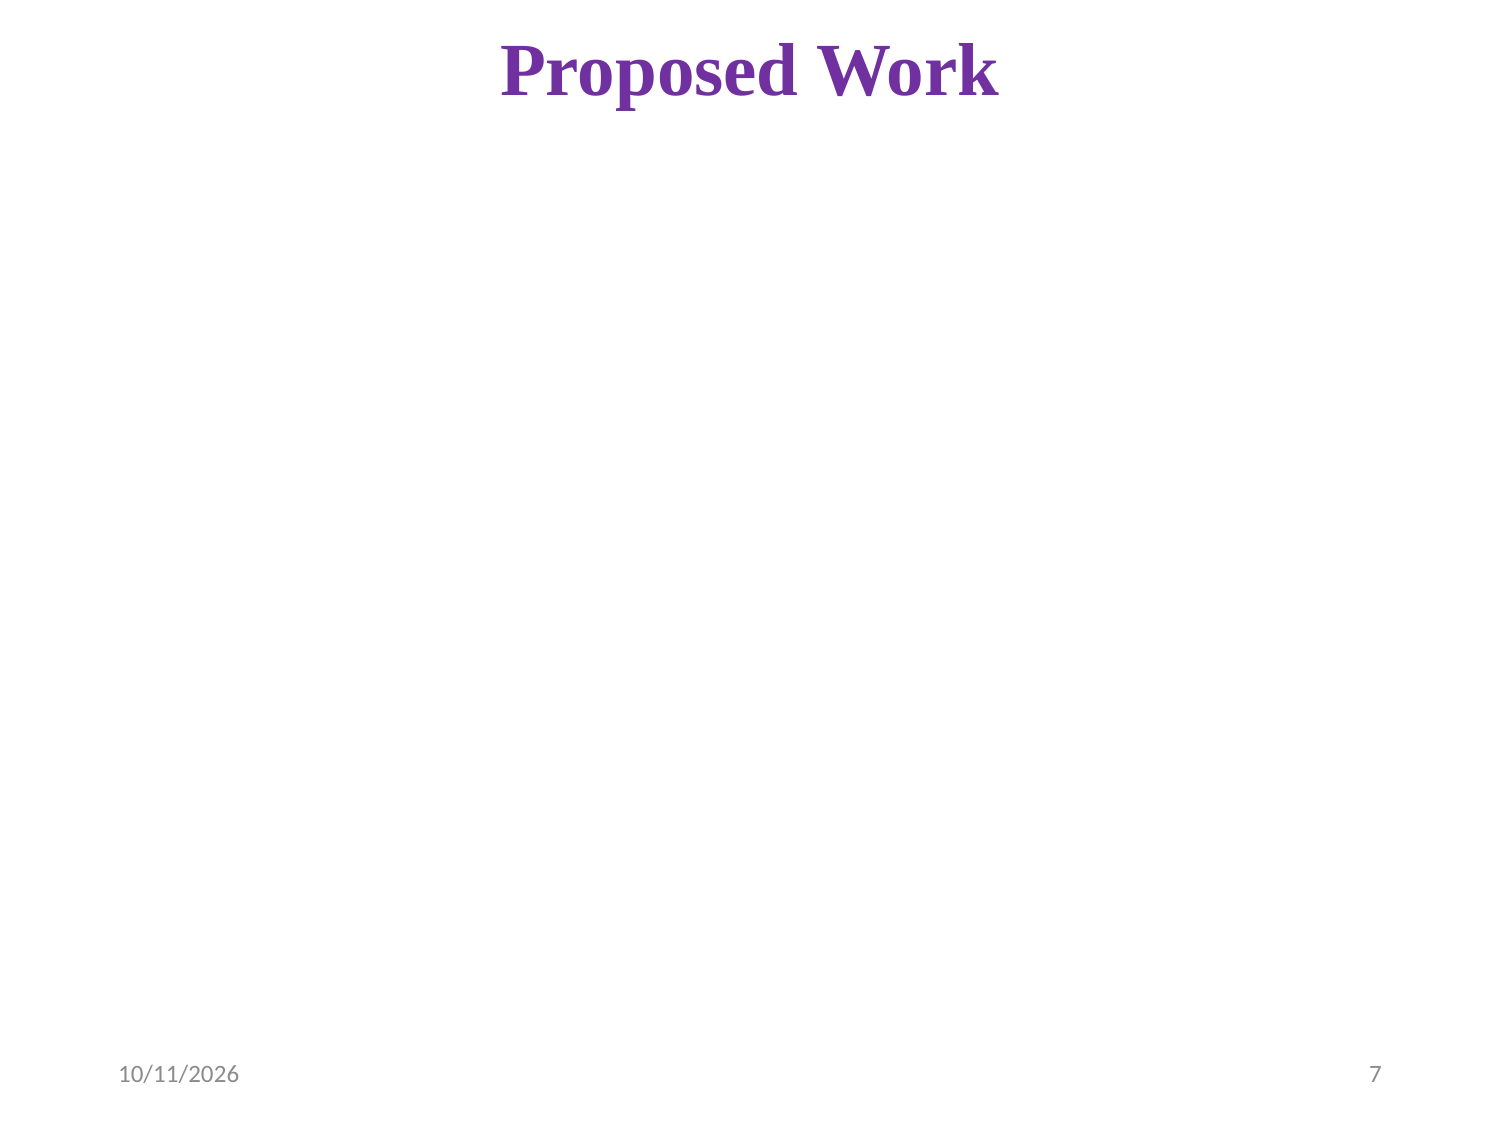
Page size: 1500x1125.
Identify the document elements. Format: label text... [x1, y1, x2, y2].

title Proposed Work [103, 27, 1397, 115]
slide_number 7 [1059, 1042, 1397, 1103]
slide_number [103, 1042, 441, 1103]
